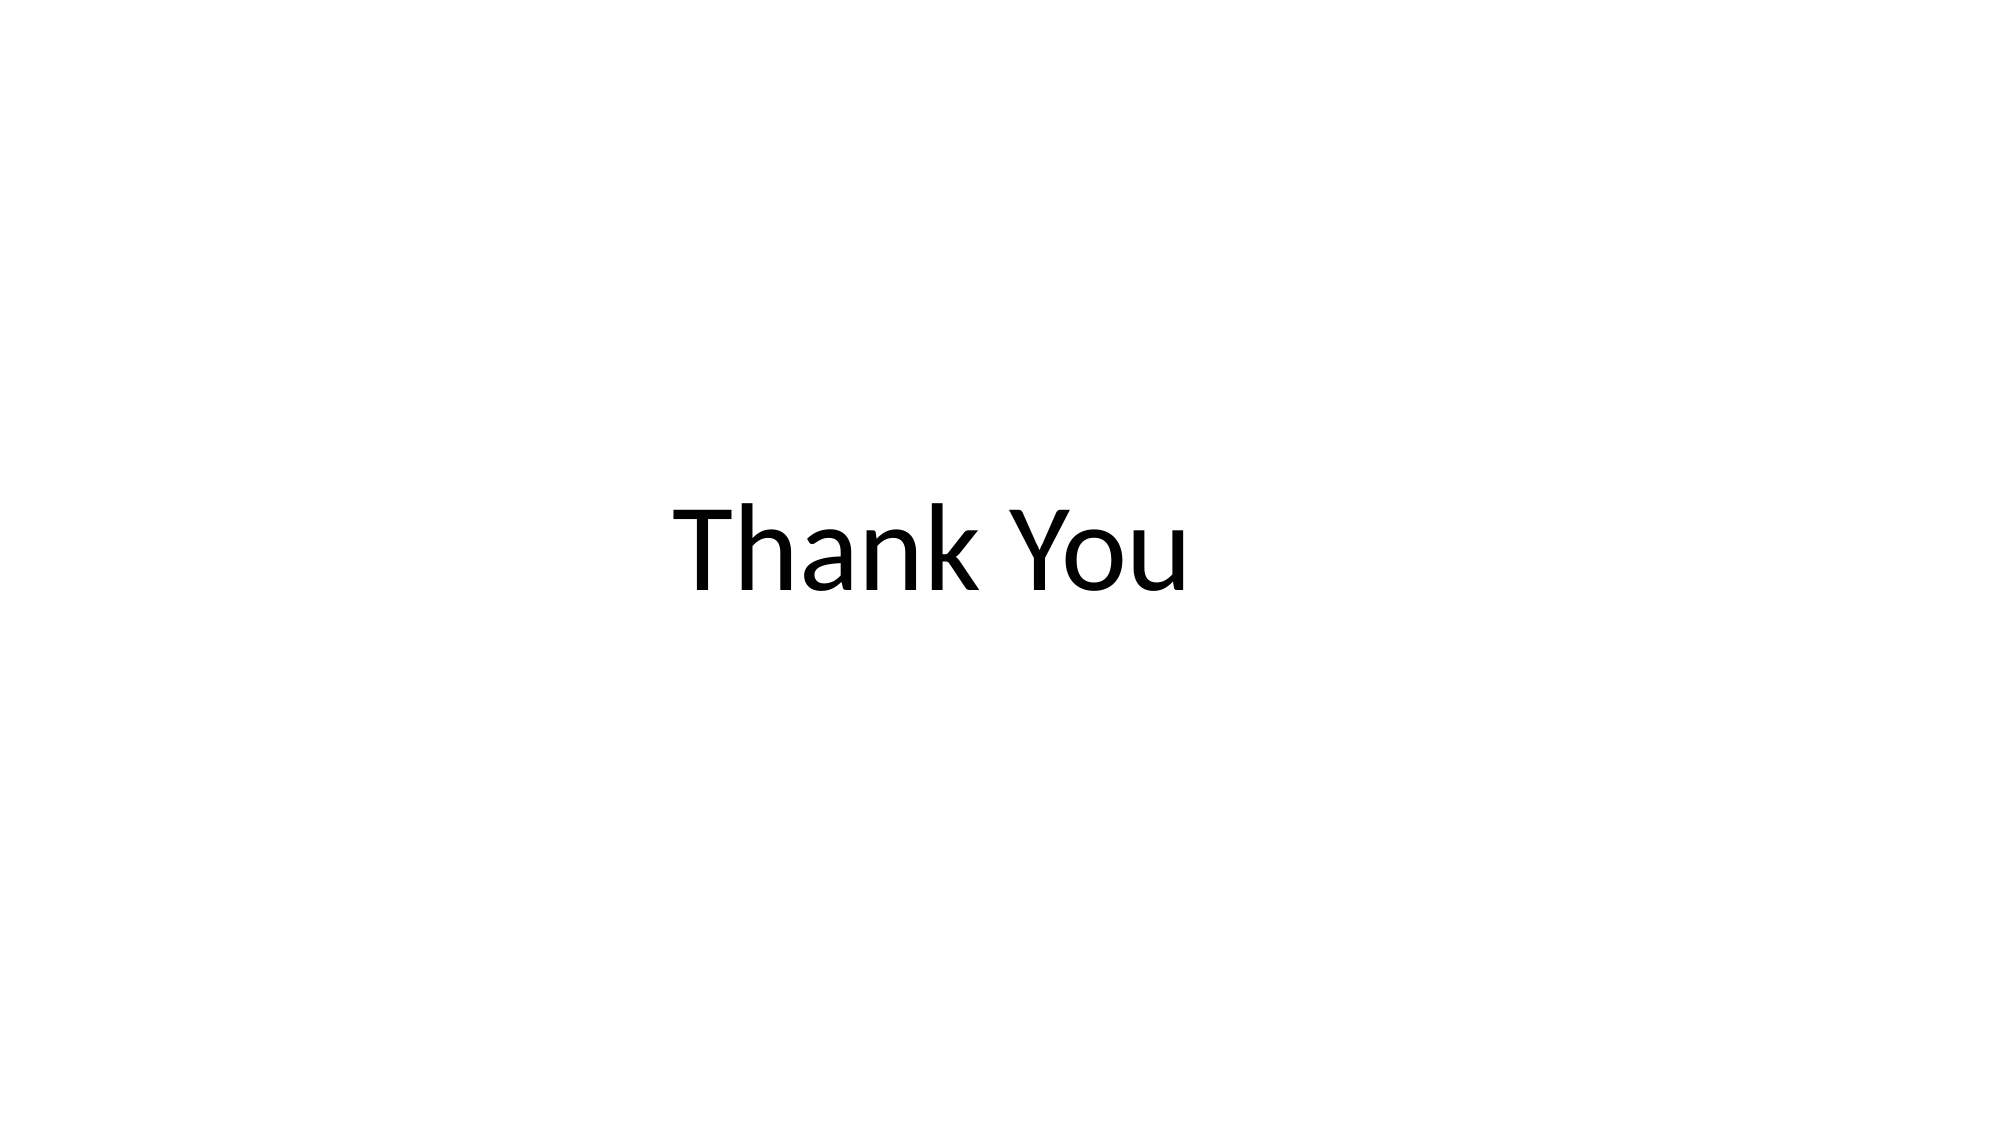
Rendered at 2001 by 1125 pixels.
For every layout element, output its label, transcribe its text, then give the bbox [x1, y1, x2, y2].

text_box Thank You [657, 458, 1536, 624]
